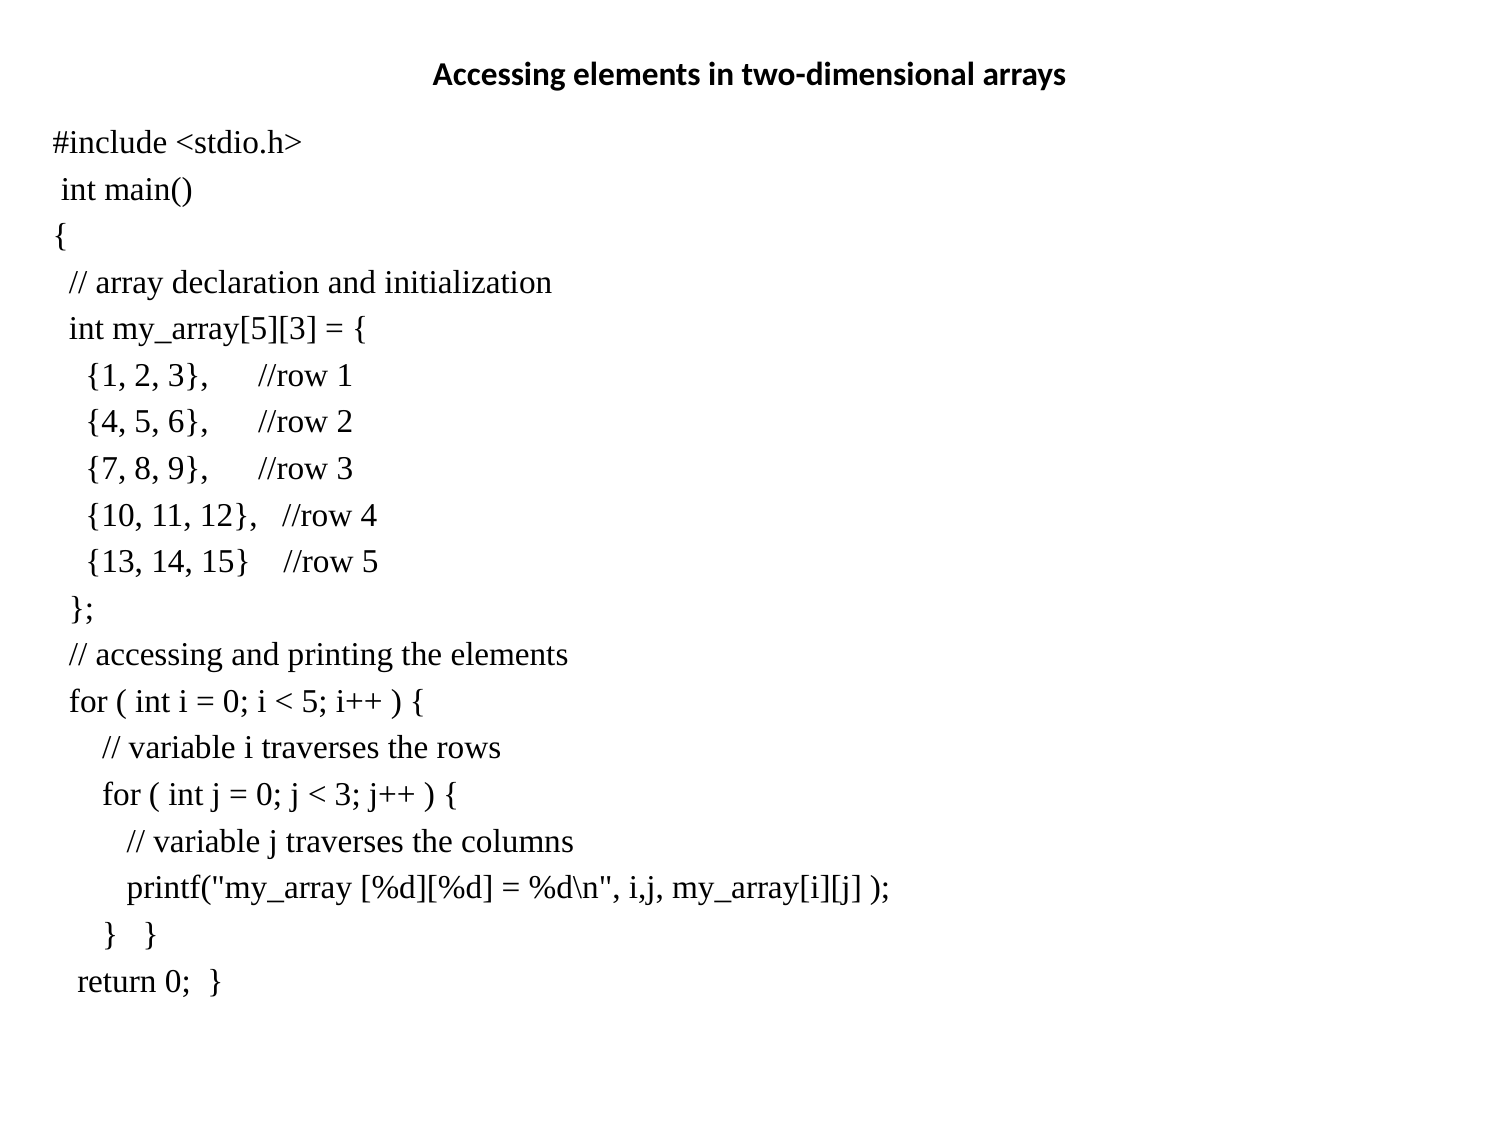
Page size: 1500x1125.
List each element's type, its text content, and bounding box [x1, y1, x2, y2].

list #include <stdio.h> int main() { // array declaration and initialization int my_array[5][3] = { {1, 2, 3}, //row 1 {4, 5, 6}, //row 2 {7, 8, 9}, //row 3 {10, 11, 12}, //row 4 {13, 14, 15} //row 5 }; // accessing and printing the elements for ( int i = 0; i < 5; i++ ) { // variable i traverses the rows for ( int j = 0; j < 3; j++ ) { // variable j traverses the columns printf("my_array [%d][%d] = %d\n", i,j, my_array[i][j] ); } } return 0; } [37, 112, 1463, 1088]
title Accessing elements in two-dimensional arrays [75, 45, 1425, 100]
